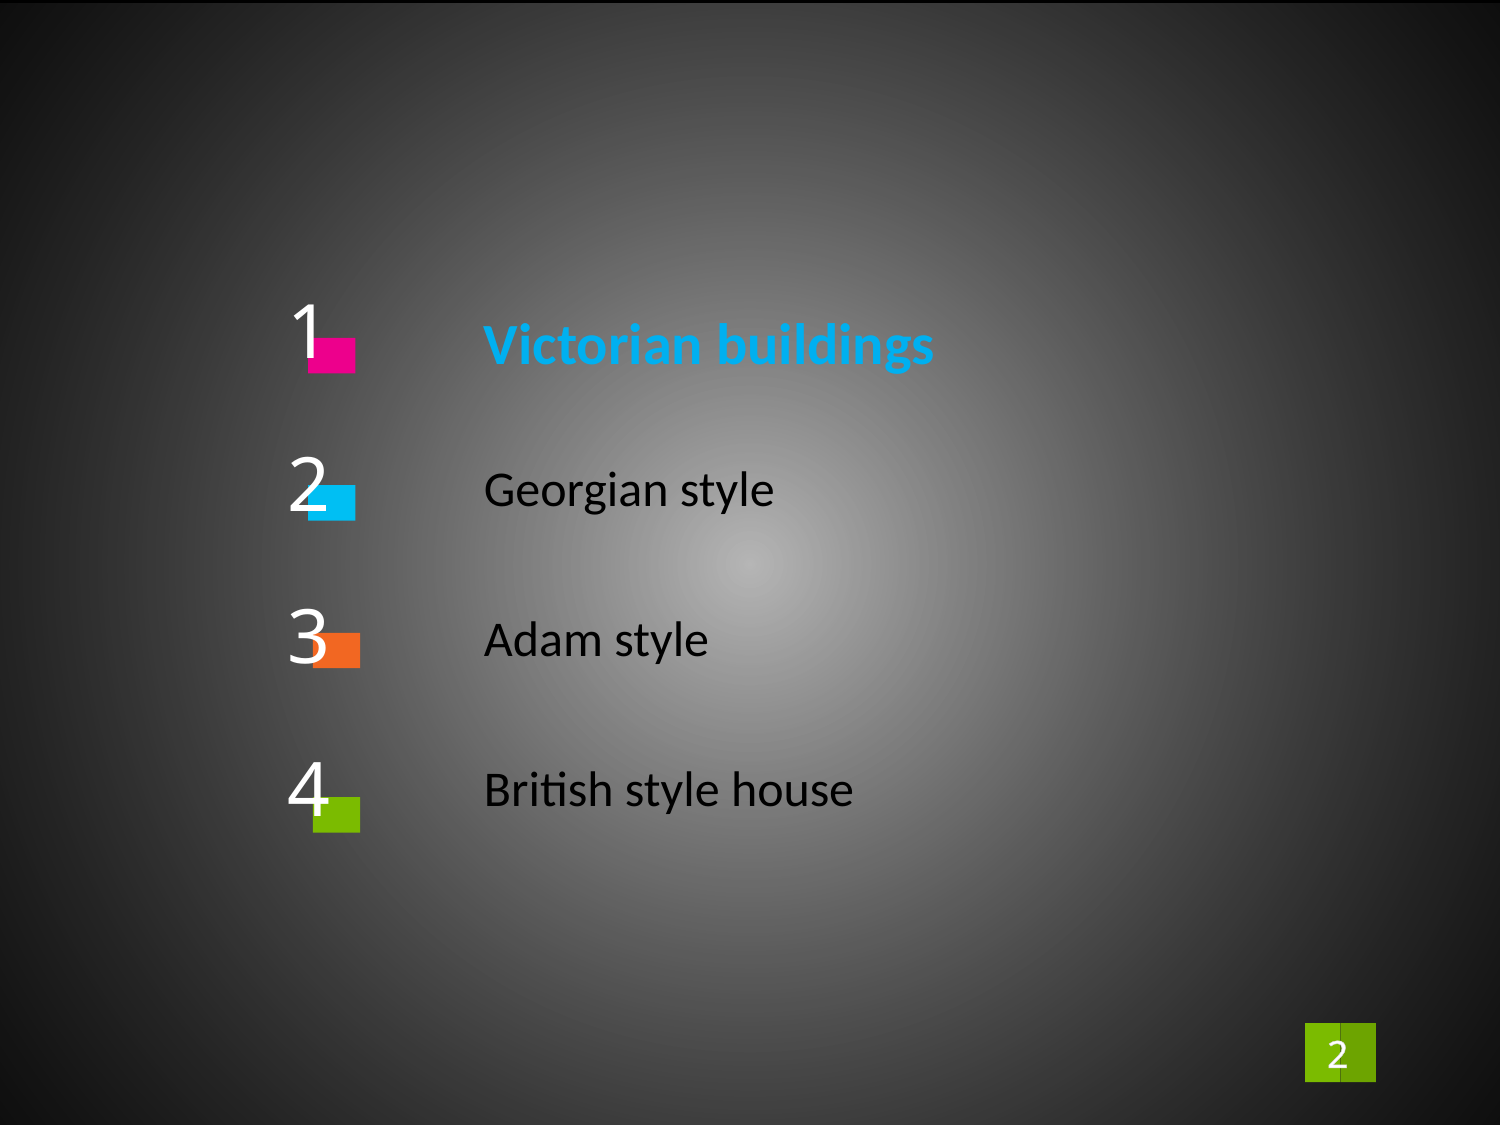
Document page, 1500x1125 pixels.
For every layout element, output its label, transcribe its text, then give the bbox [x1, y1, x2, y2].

text_box Victorian buildings [469, 298, 980, 384]
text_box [272, 428, 392, 535]
text_box Adam style [469, 598, 980, 674]
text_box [1304, 1022, 1384, 1084]
text_box Georgian style [469, 448, 980, 524]
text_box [272, 733, 392, 841]
text_box British style house [469, 749, 980, 824]
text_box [272, 581, 392, 688]
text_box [272, 275, 392, 383]
text_box [0, 1, 1500, 1125]
